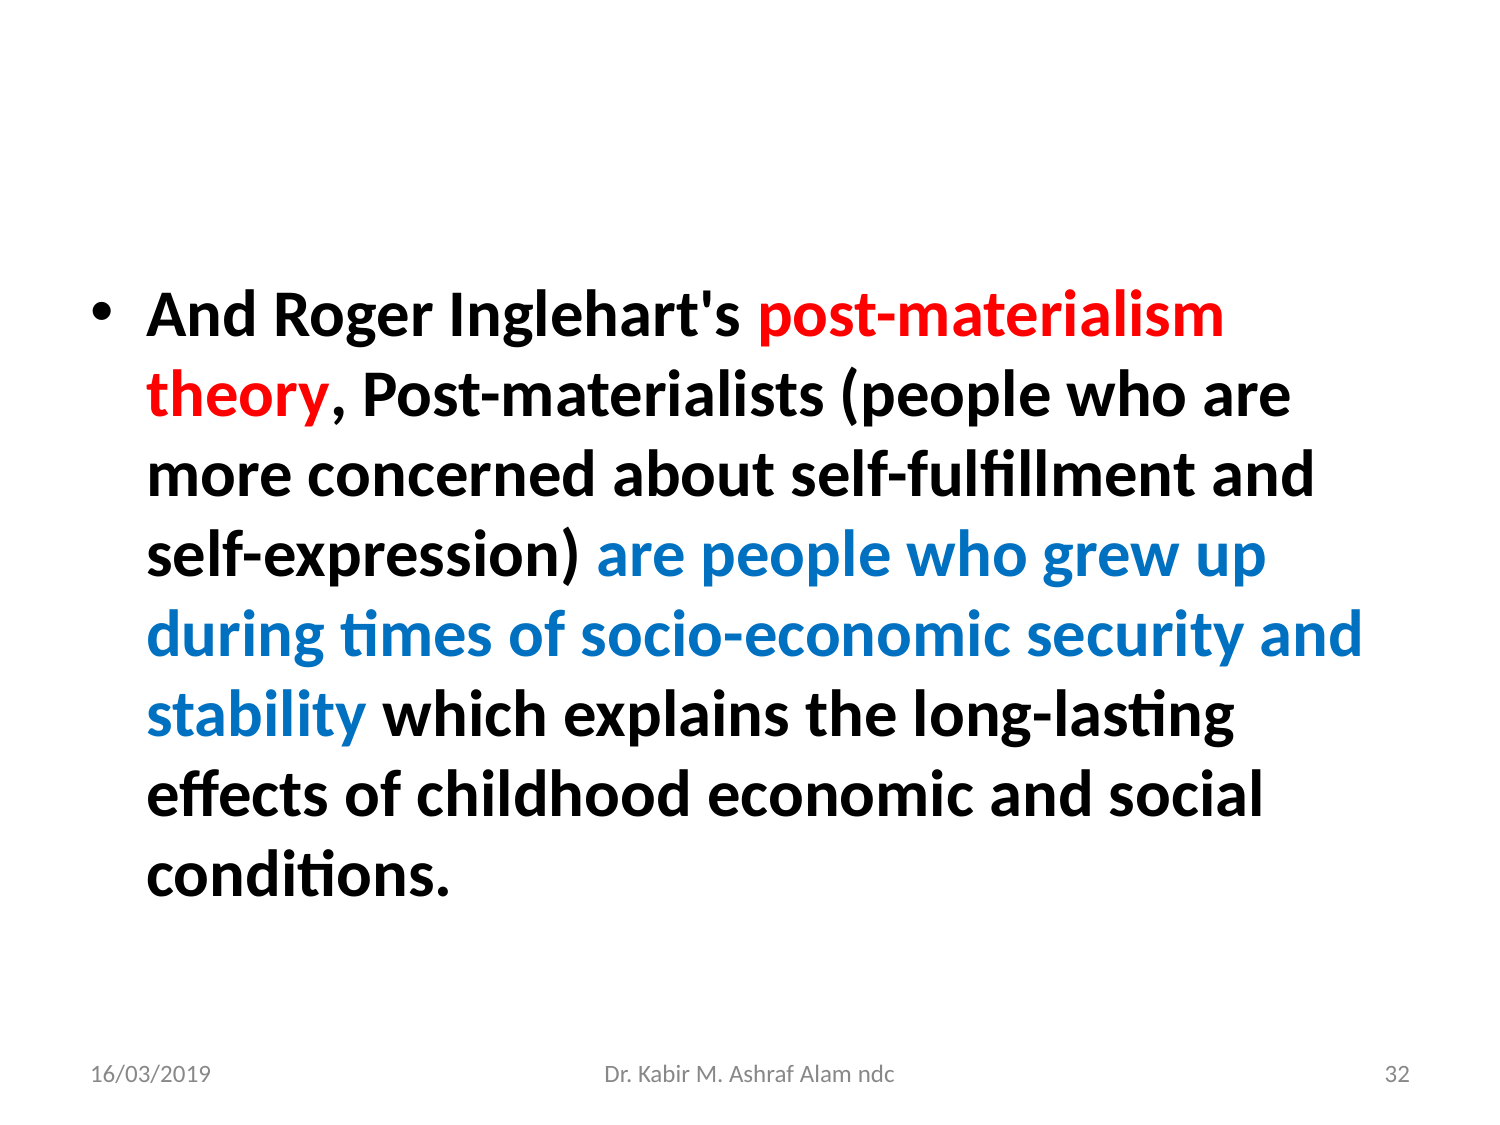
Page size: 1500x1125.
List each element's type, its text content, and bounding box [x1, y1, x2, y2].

footer Dr. Kabir M. Ashraf Alam ndc [512, 1042, 988, 1103]
list And Roger Inglehart's post-materialism theory, Post-materialists (people who are more concerned about self-fulfillment and self-expression) are people who grew up during times of socio-economic security and stability which explains the long-lasting effects of childhood economic and social conditions. [75, 262, 1425, 1005]
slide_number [75, 1042, 425, 1103]
slide_number ‹#› [1074, 1042, 1425, 1103]
